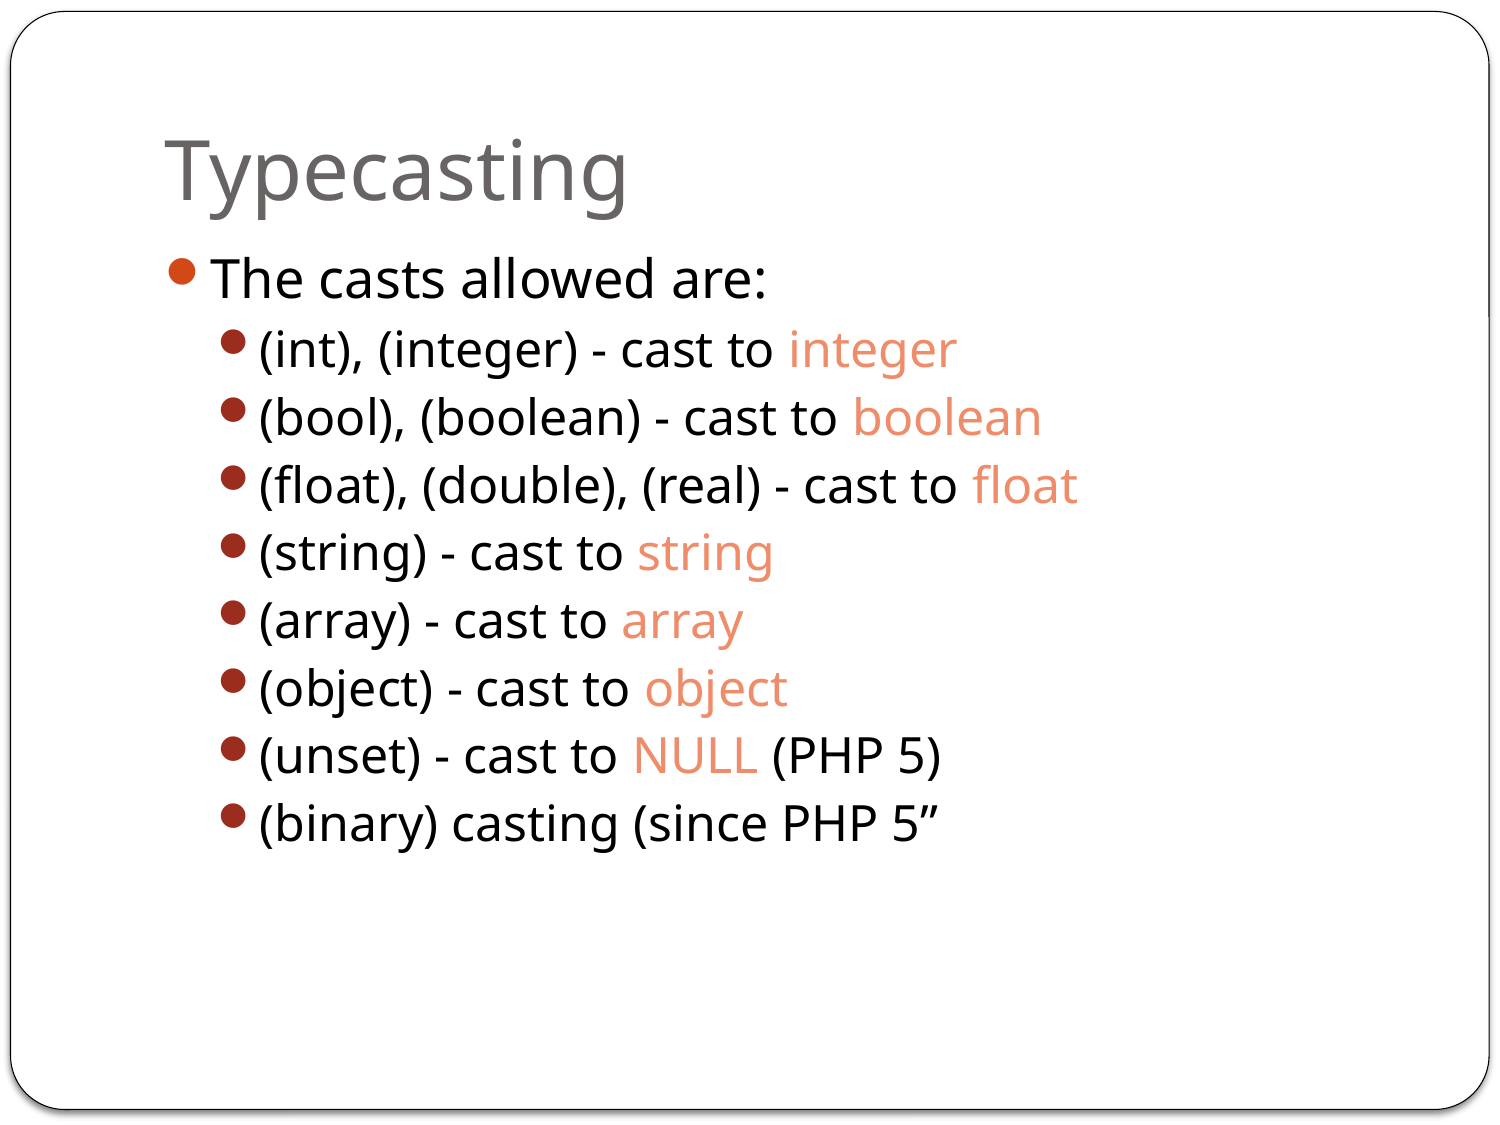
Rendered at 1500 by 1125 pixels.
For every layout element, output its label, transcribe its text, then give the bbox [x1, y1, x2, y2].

list The casts allowed are: (int), (integer) - cast to integer (bool), (boolean) - cast to boolean (float), (double), (real) - cast to float (string) - cast to string (array) - cast to array (object) - cast to object (unset) - cast to NULL (PHP 5) (binary) casting (since PHP 5” [150, 237, 1425, 988]
title Typecasting [150, 45, 1425, 233]
